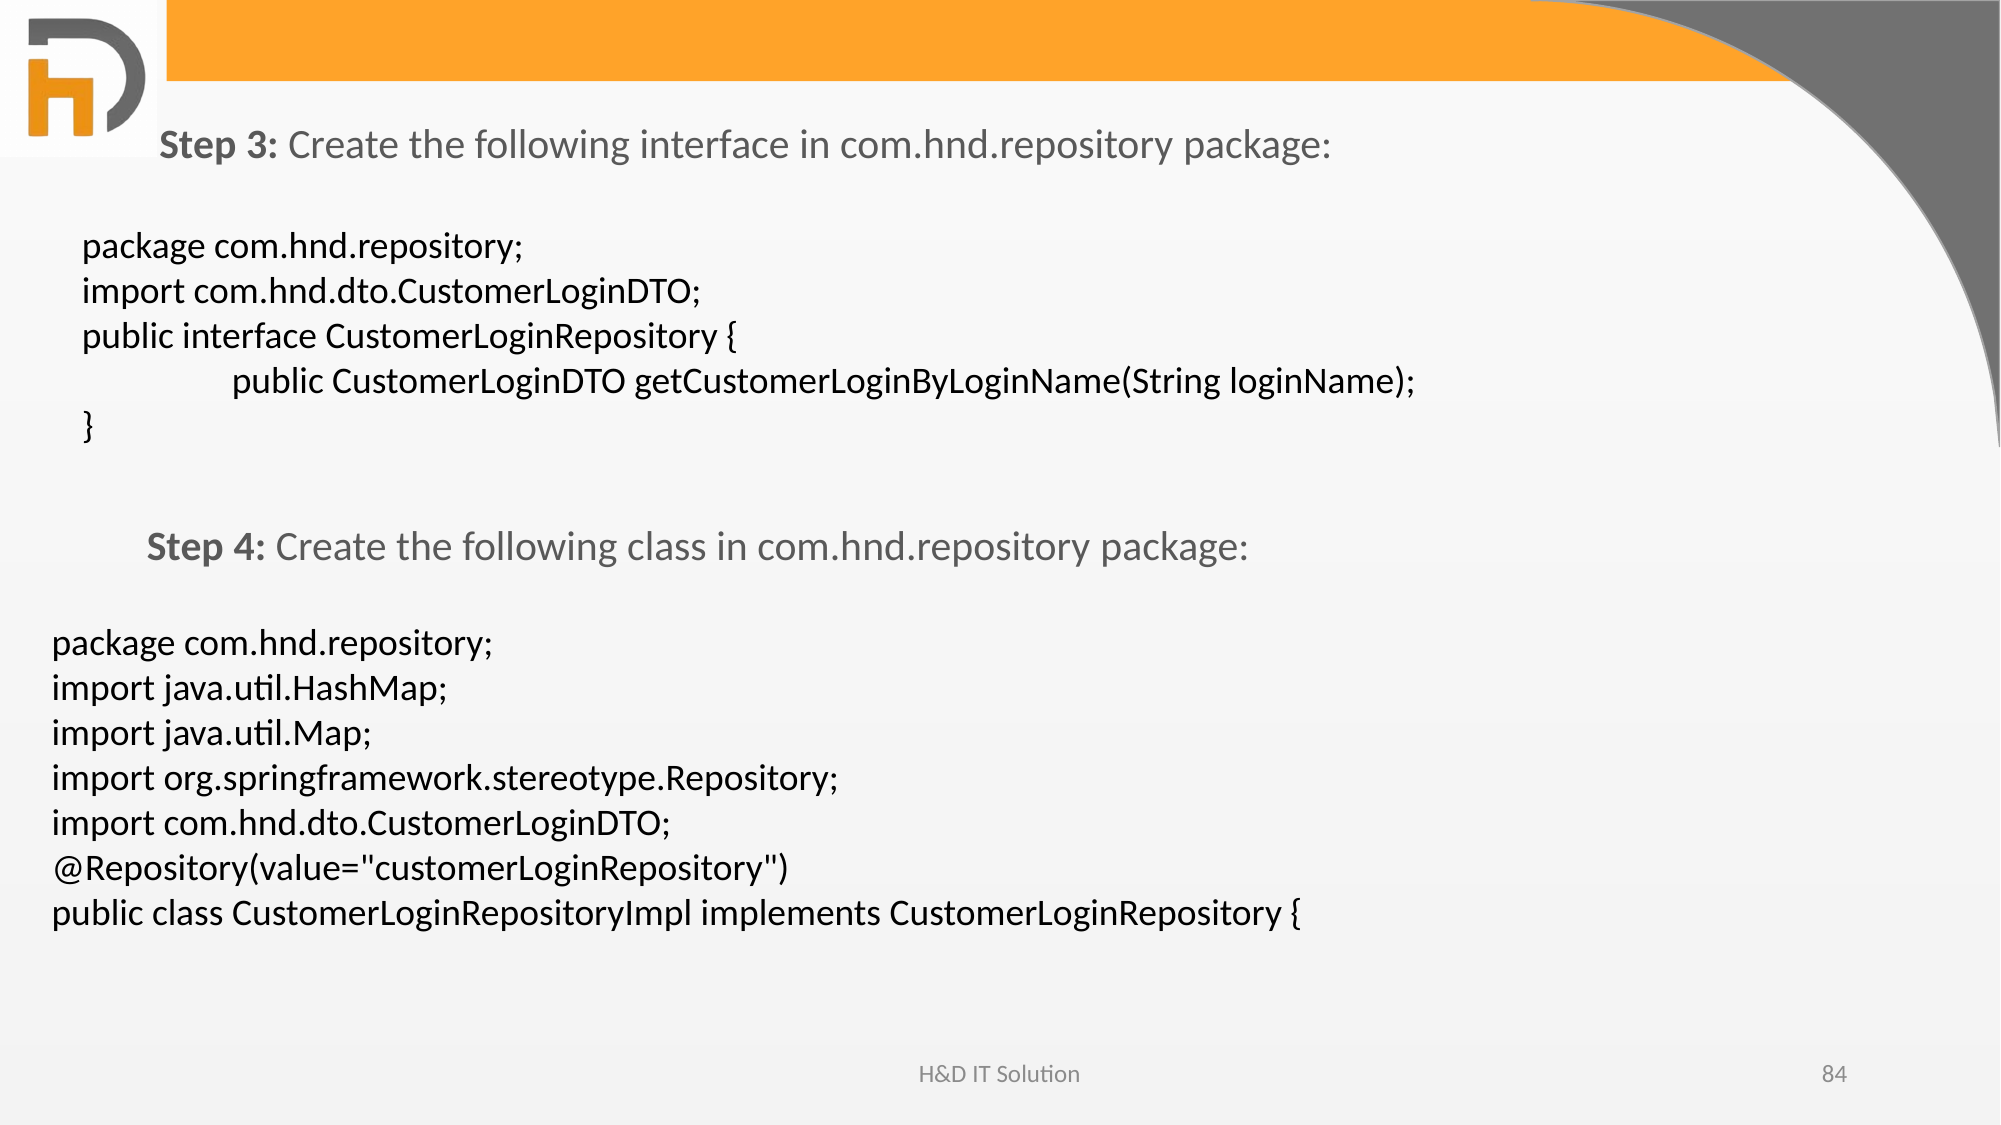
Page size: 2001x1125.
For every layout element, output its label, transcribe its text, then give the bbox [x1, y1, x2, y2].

text_box Step 3: Create the following interface in com.hnd.repository package: [144, 109, 1837, 175]
text_box Step 4: Create the following class in com.hnd.repository package: [132, 511, 1926, 577]
footer H&D IT Solution [662, 1042, 1338, 1103]
text_box package com.hnd.repository; import com.hnd.dto.CustomerLoginDTO; public interface CustomerLoginRepository { public CustomerLoginDTO getCustomerLoginByLoginName(String loginName); } [67, 213, 1926, 453]
picture [0, 0, 157, 157]
text_box package com.hnd.repository; import java.util.HashMap; import java.util.Map; import org.springframework.stereotype.Repository; import com.hnd.dto.CustomerLoginDTO; @Repository(value="customerLoginRepository") public class CustomerLoginRepositoryImpl implements CustomerLoginRepository { [36, 610, 1945, 1031]
slide_number 84 [1412, 1042, 1863, 1103]
